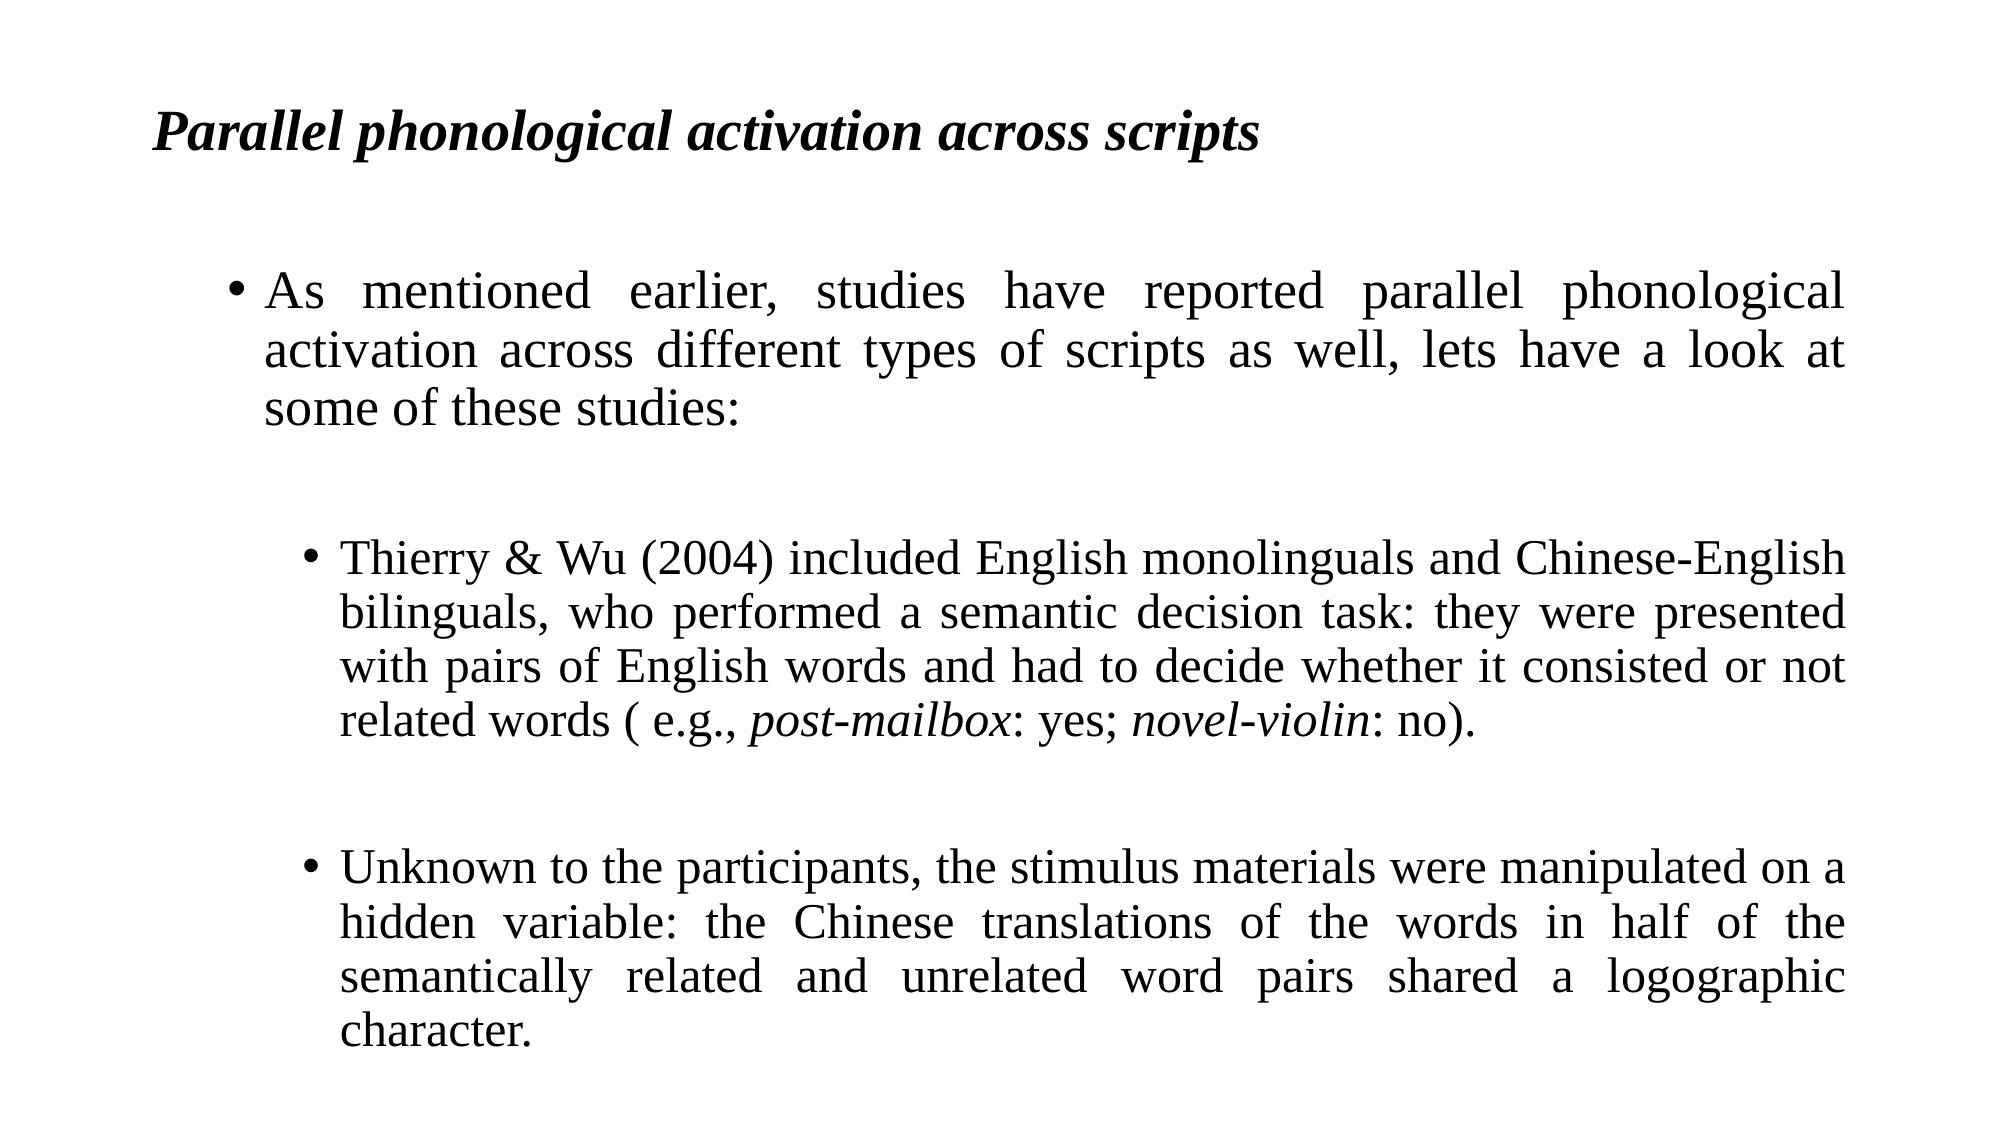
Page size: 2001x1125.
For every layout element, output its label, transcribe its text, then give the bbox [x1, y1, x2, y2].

list Parallel phonological activation across scripts As mentioned earlier, studies have reported parallel phonological activation across different types of scripts as well, lets have a look at some of these studies: Thierry & Wu (2004) included English monolinguals and Chinese-English bilinguals, who performed a semantic decision task: they were presented with pairs of English words and had to decide whether it consisted or not related words ( e.g., post-mailbox: yes; novel-violin: no). Unknown to the participants, the stimulus materials were manipulated on a hidden variable: the Chinese translations of the words in half of the semantically related and unrelated word pairs shared a logographic character. [137, 92, 1863, 1014]
